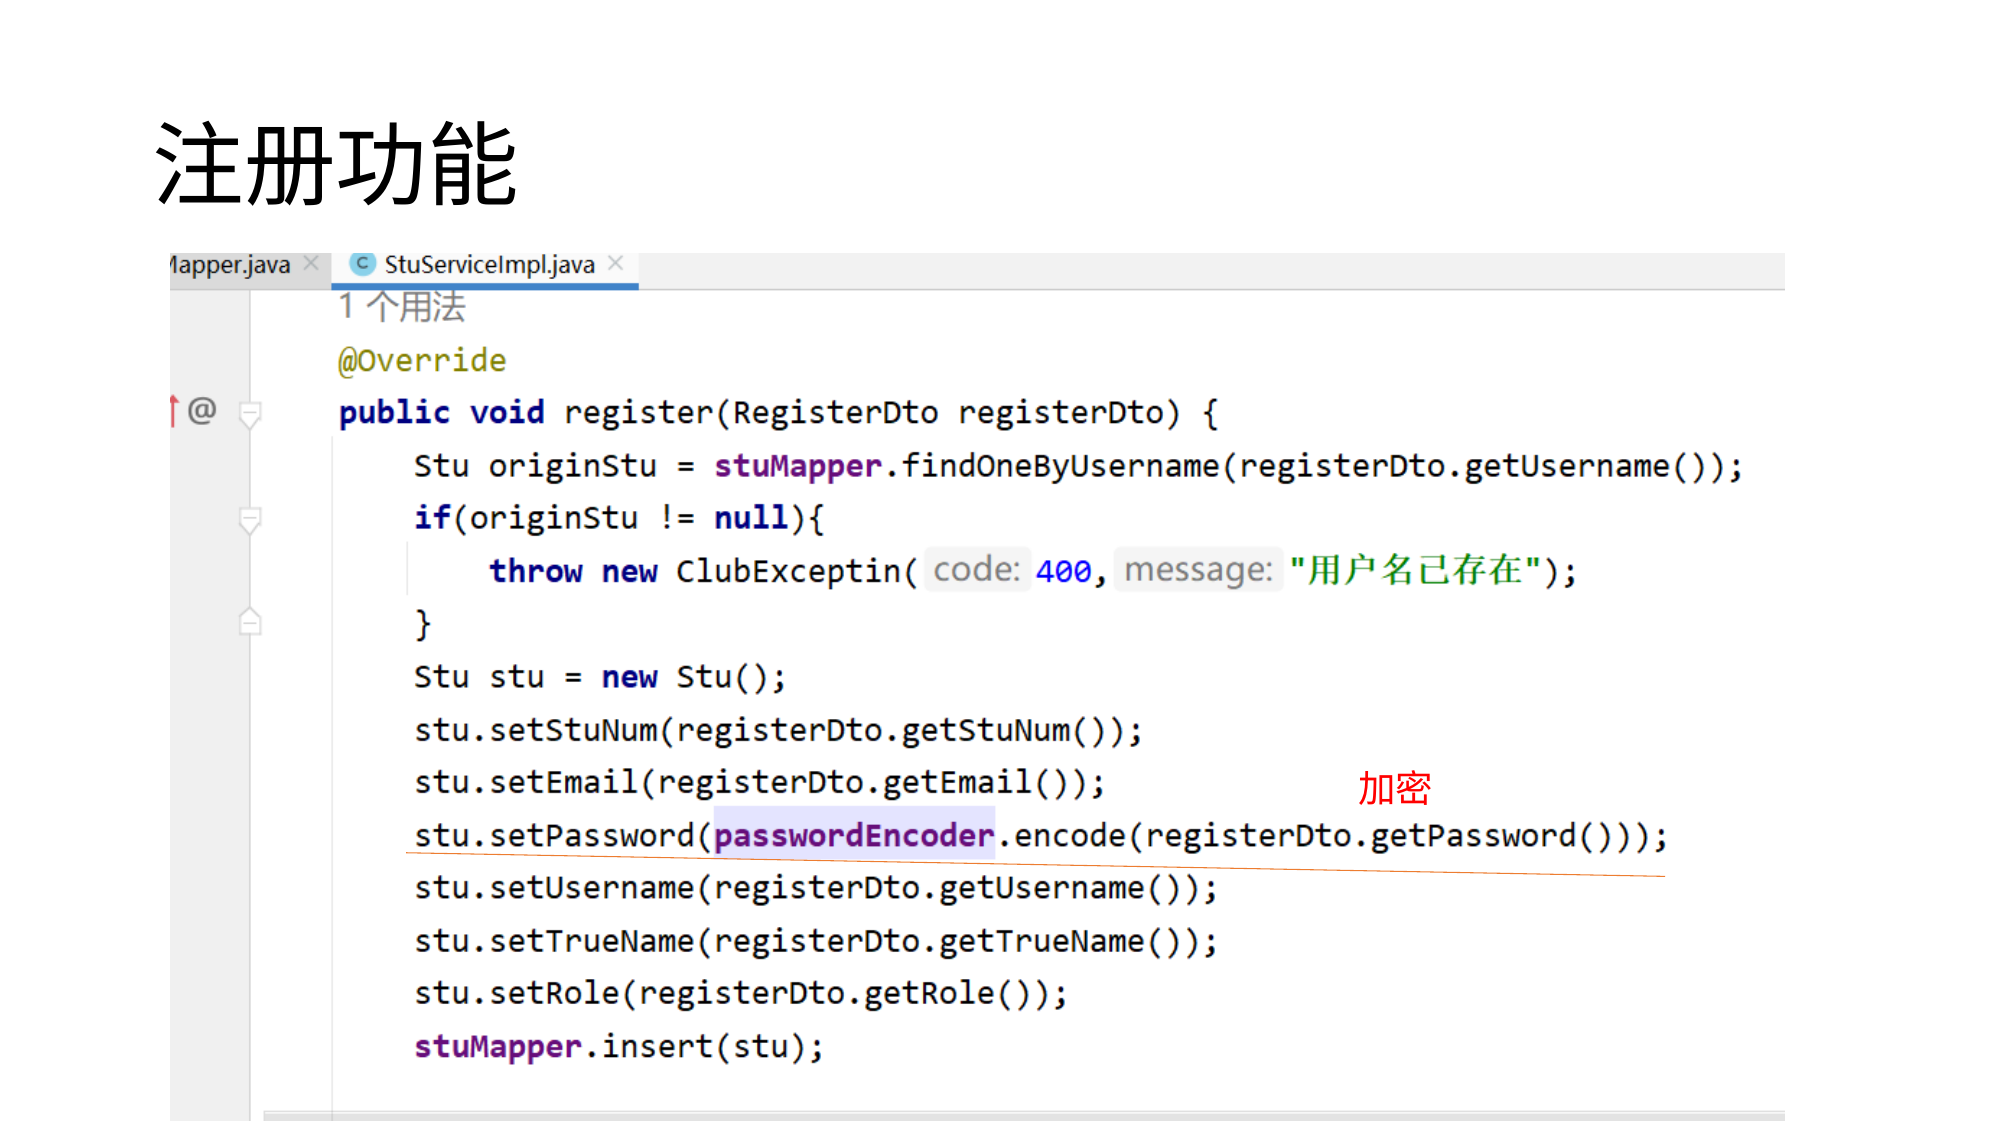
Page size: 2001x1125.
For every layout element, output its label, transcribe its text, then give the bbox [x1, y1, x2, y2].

title 注册功能 [137, 59, 1863, 278]
picture [170, 253, 1785, 1121]
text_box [406, 852, 1666, 877]
